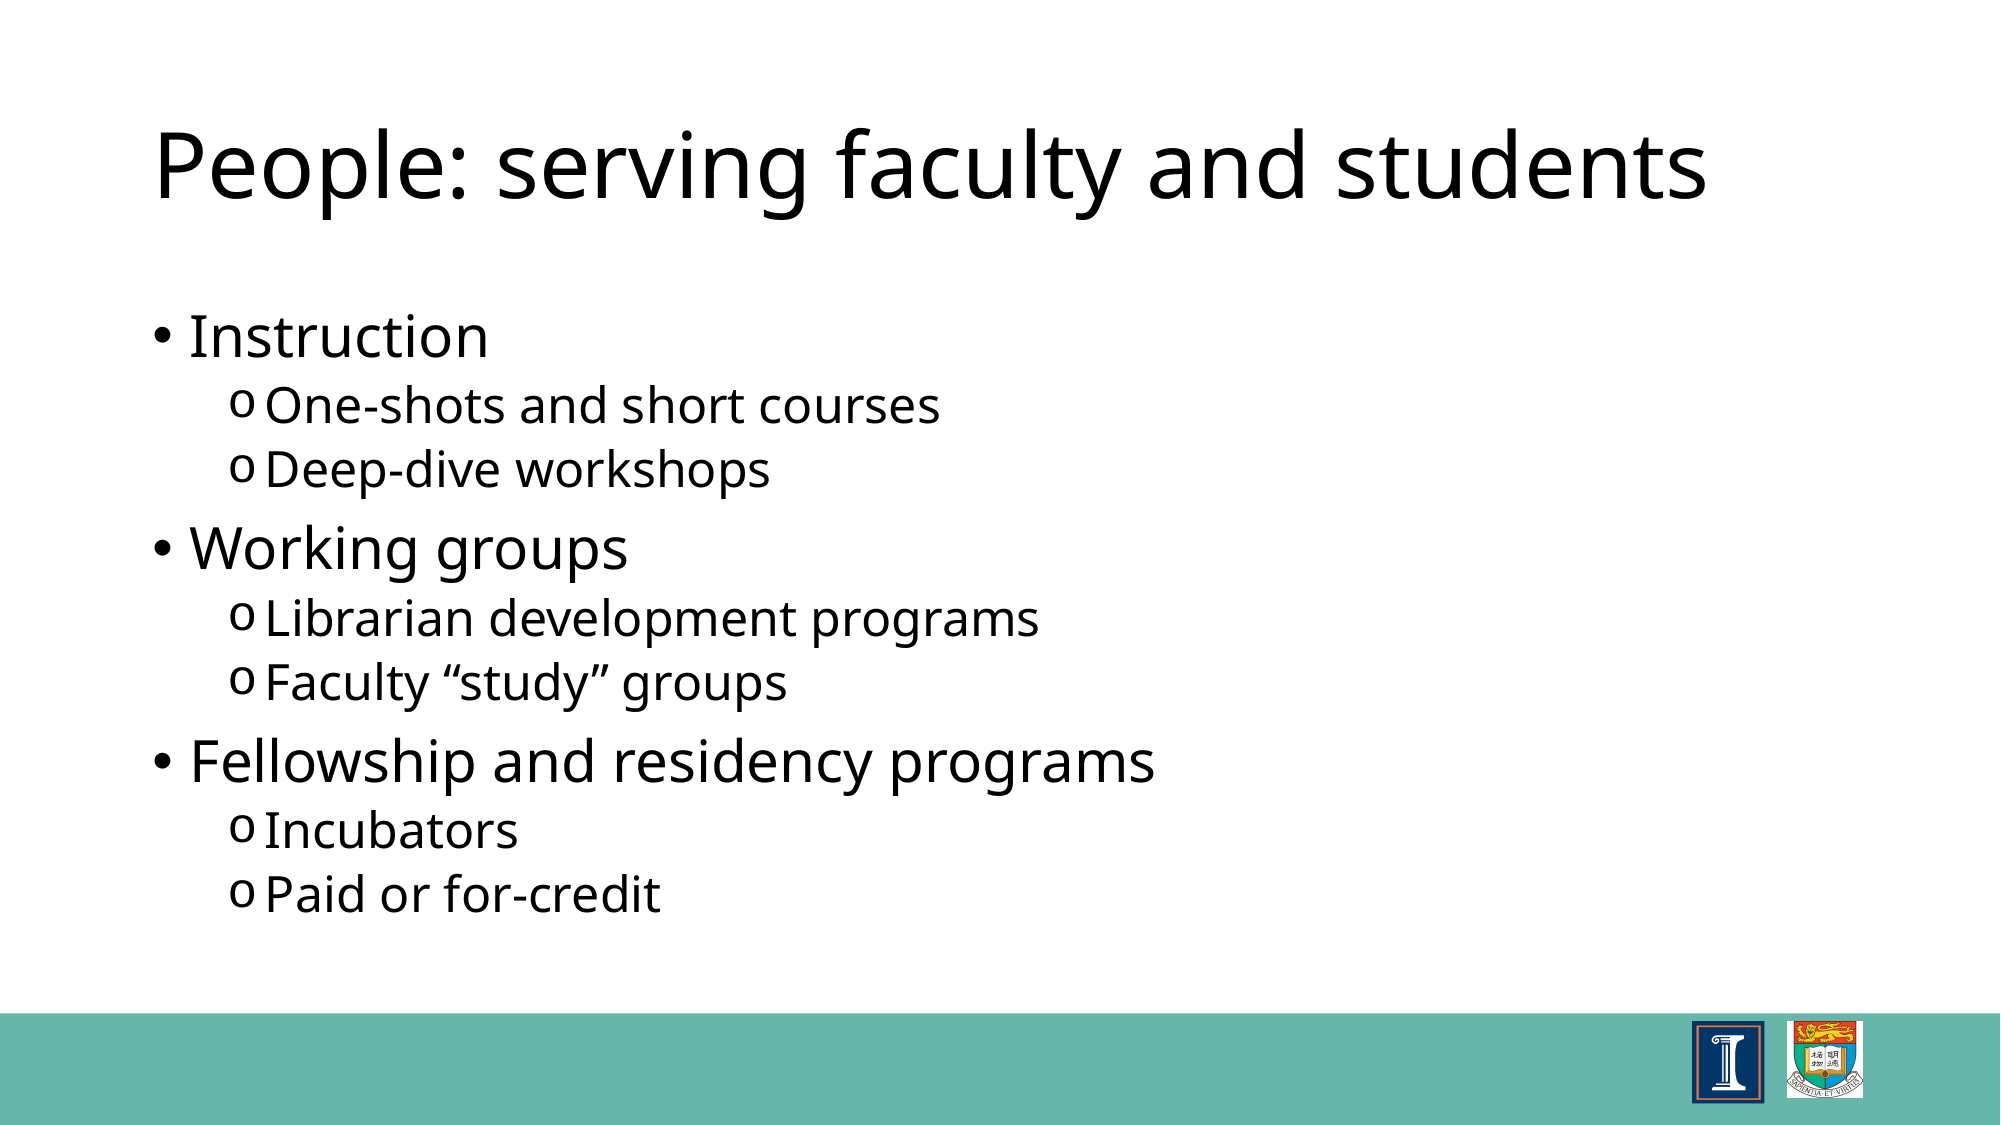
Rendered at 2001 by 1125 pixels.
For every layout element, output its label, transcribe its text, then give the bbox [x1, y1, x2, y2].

picture [1692, 1021, 1765, 1104]
title People: serving faculty and students [137, 59, 1863, 278]
picture [1787, 1021, 1863, 1098]
list Instruction One-shots and short courses Deep-dive workshops Working groups Librarian development programs Faculty “study” groups Fellowship and residency programs Incubators Paid or for-credit [137, 299, 1863, 966]
